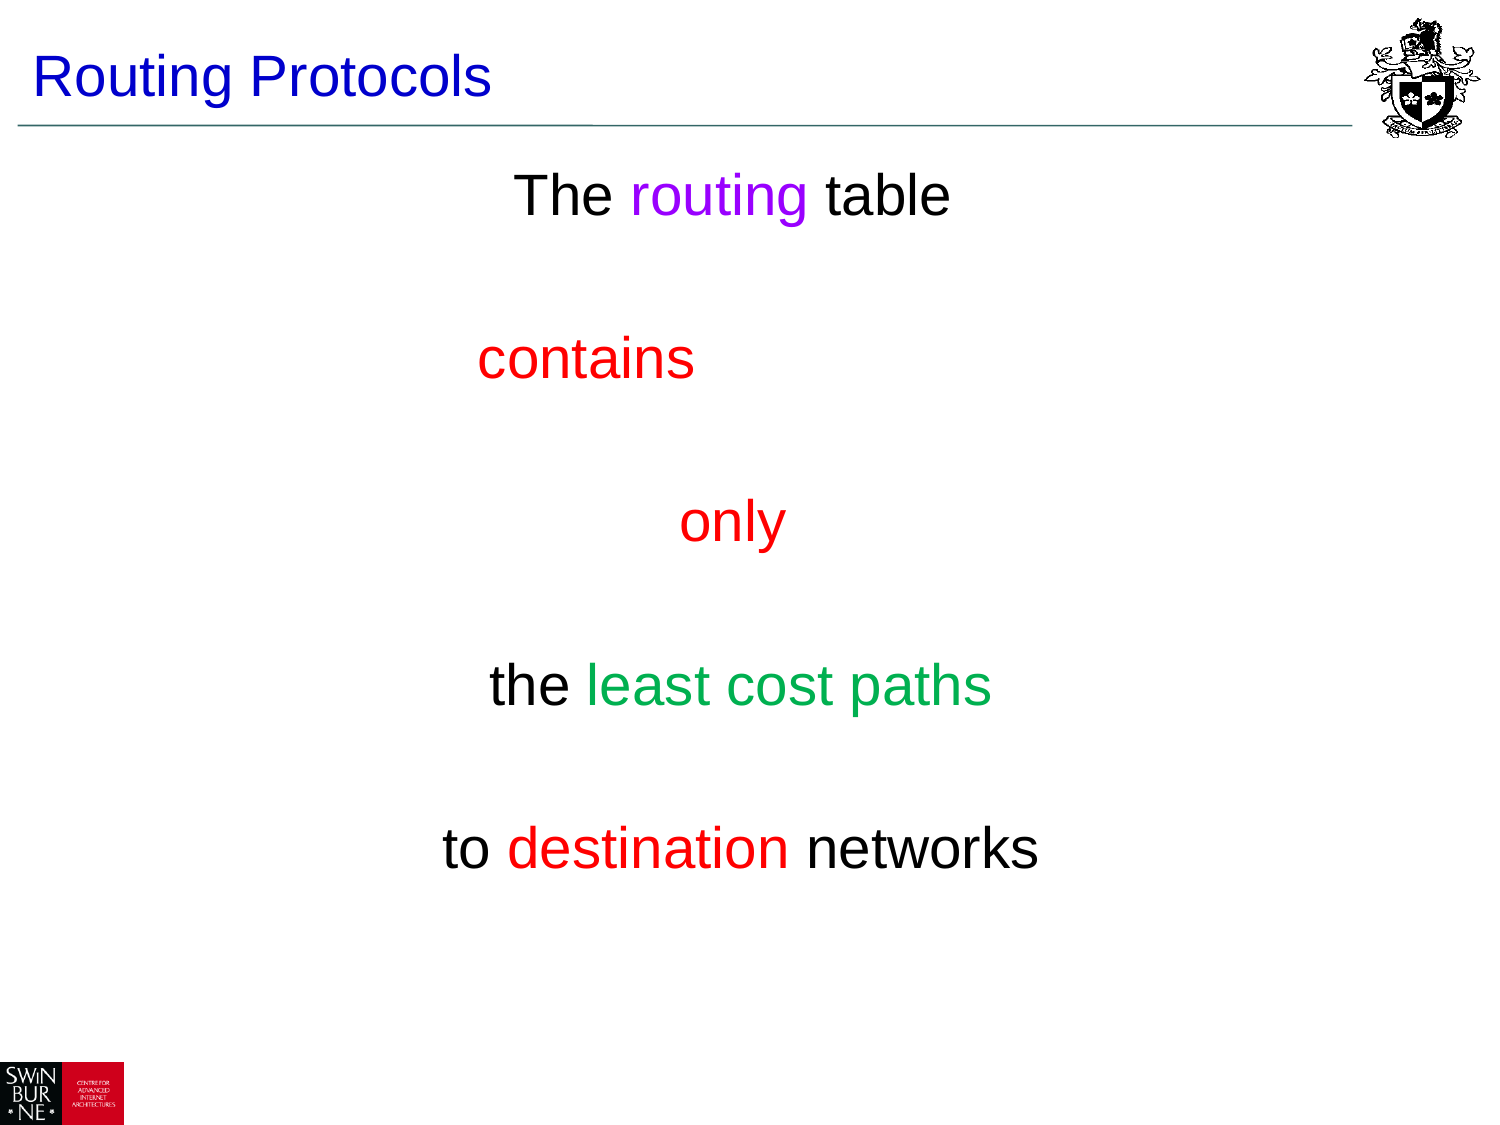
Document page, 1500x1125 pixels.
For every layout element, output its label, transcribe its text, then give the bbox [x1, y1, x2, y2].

title Routing Protocols [17, 1, 1405, 145]
list The routing table contains only the least cost paths to destination networks [0, 149, 1483, 1125]
picture [1405, 18, 1481, 138]
